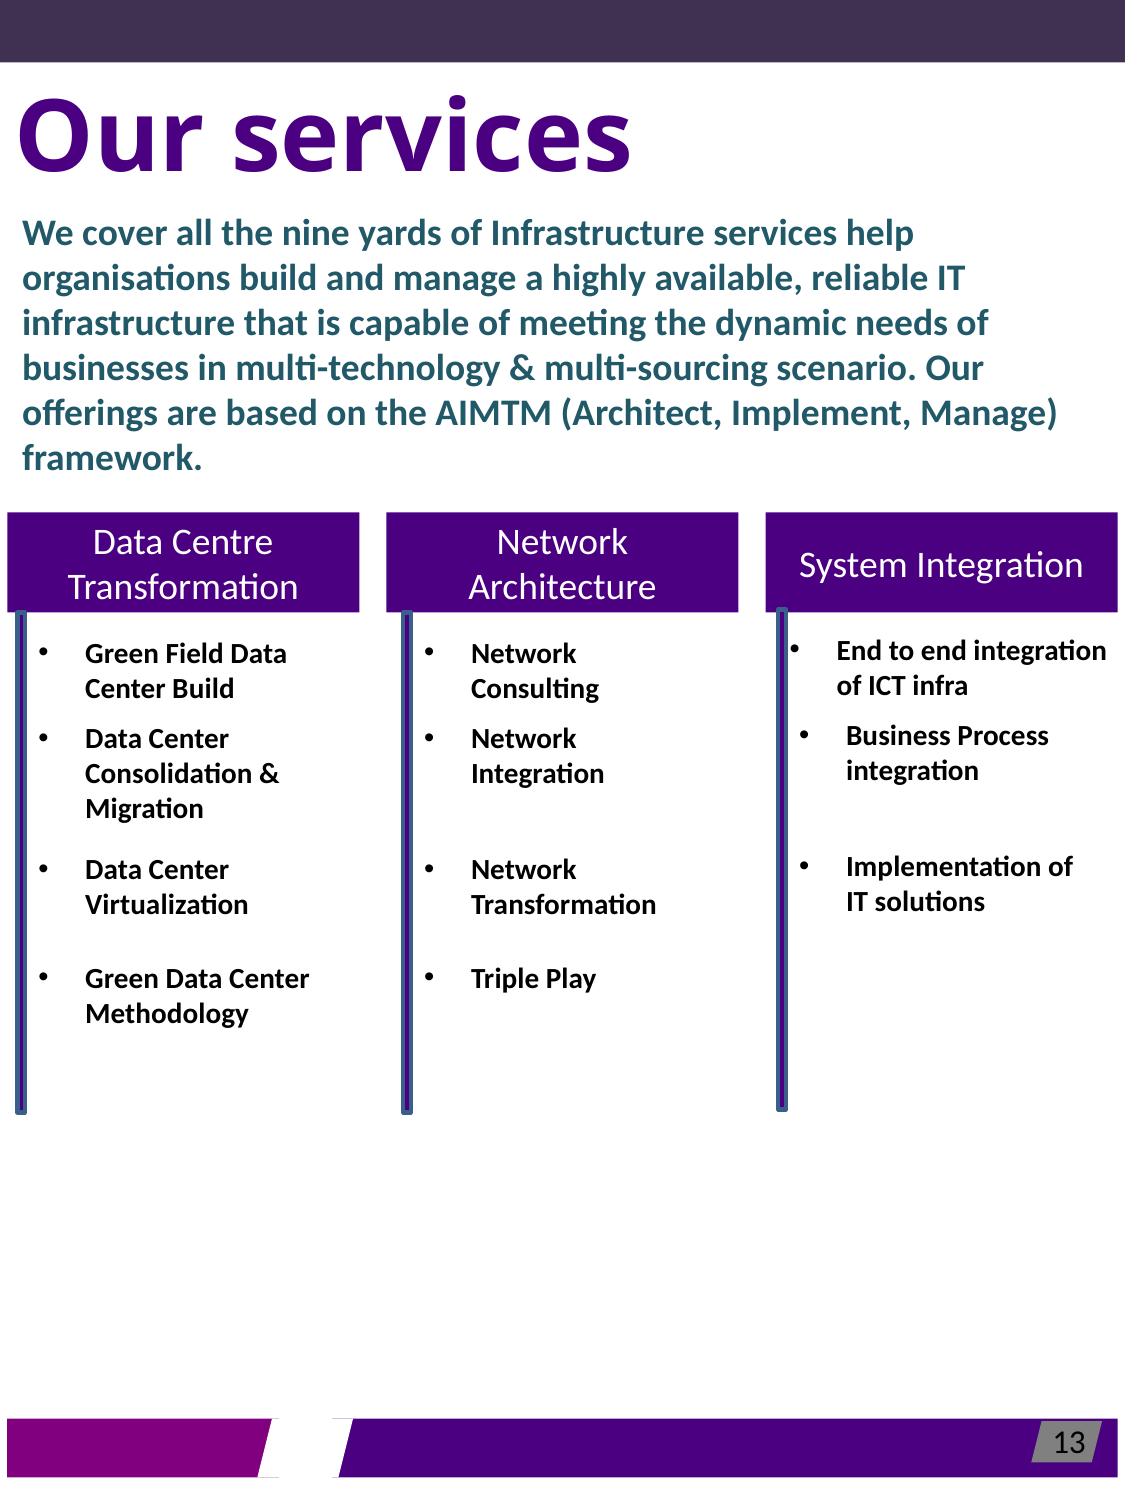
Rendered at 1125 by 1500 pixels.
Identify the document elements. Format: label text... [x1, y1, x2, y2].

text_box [403, 612, 726, 1113]
text_box Our services [0, 64, 1088, 199]
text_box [17, 612, 340, 1113]
text_box Network Architecture [384, 510, 741, 614]
slide_number 13 [1037, 1412, 1125, 1493]
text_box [6, 1418, 1118, 1478]
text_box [774, 609, 1125, 1110]
text_box We cover all the nine yards of Infrastructure services help organisations build and manage a highly available, reliable IT infrastructure that is capable of meeting the dynamic needs of businesses in multi-technology & multi-sourcing scenario. Our offerings are based on the AIMTM (Architect, Implement, Manage) framework. [7, 200, 1103, 486]
text_box [0, 0, 1125, 64]
text_box System Integration [763, 510, 1120, 614]
text_box Data Centre Transformation [5, 510, 361, 614]
